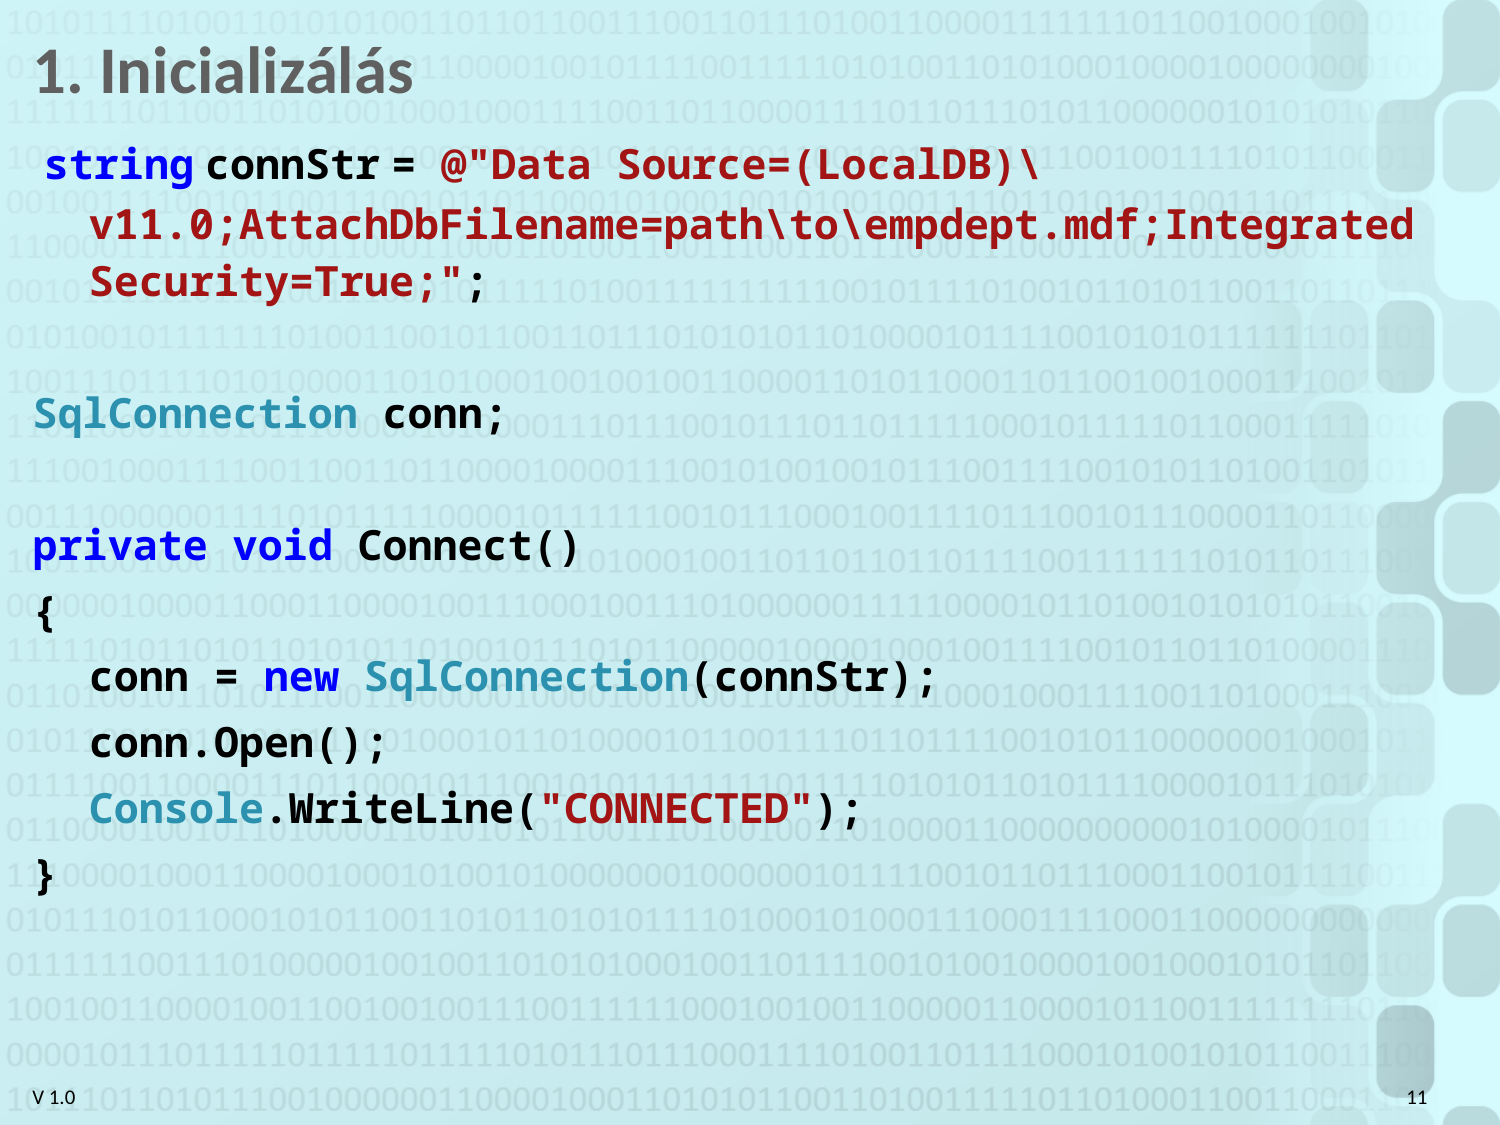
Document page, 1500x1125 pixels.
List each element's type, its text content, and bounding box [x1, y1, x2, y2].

list string connStr = @"Data Source=(LocalDB)\v11.0;AttachDbFilename=path\to\empdept.mdf;Integrated Security=True;"; SqlConnection conn; private void Connect() { conn = new SqlConnection(connStr); conn.Open(); Console.WriteLine("CONNECTED"); } [17, 113, 1483, 1059]
title 1. Inicializálás [17, 19, 1483, 113]
slide_number 11 [1245, 1076, 1443, 1107]
